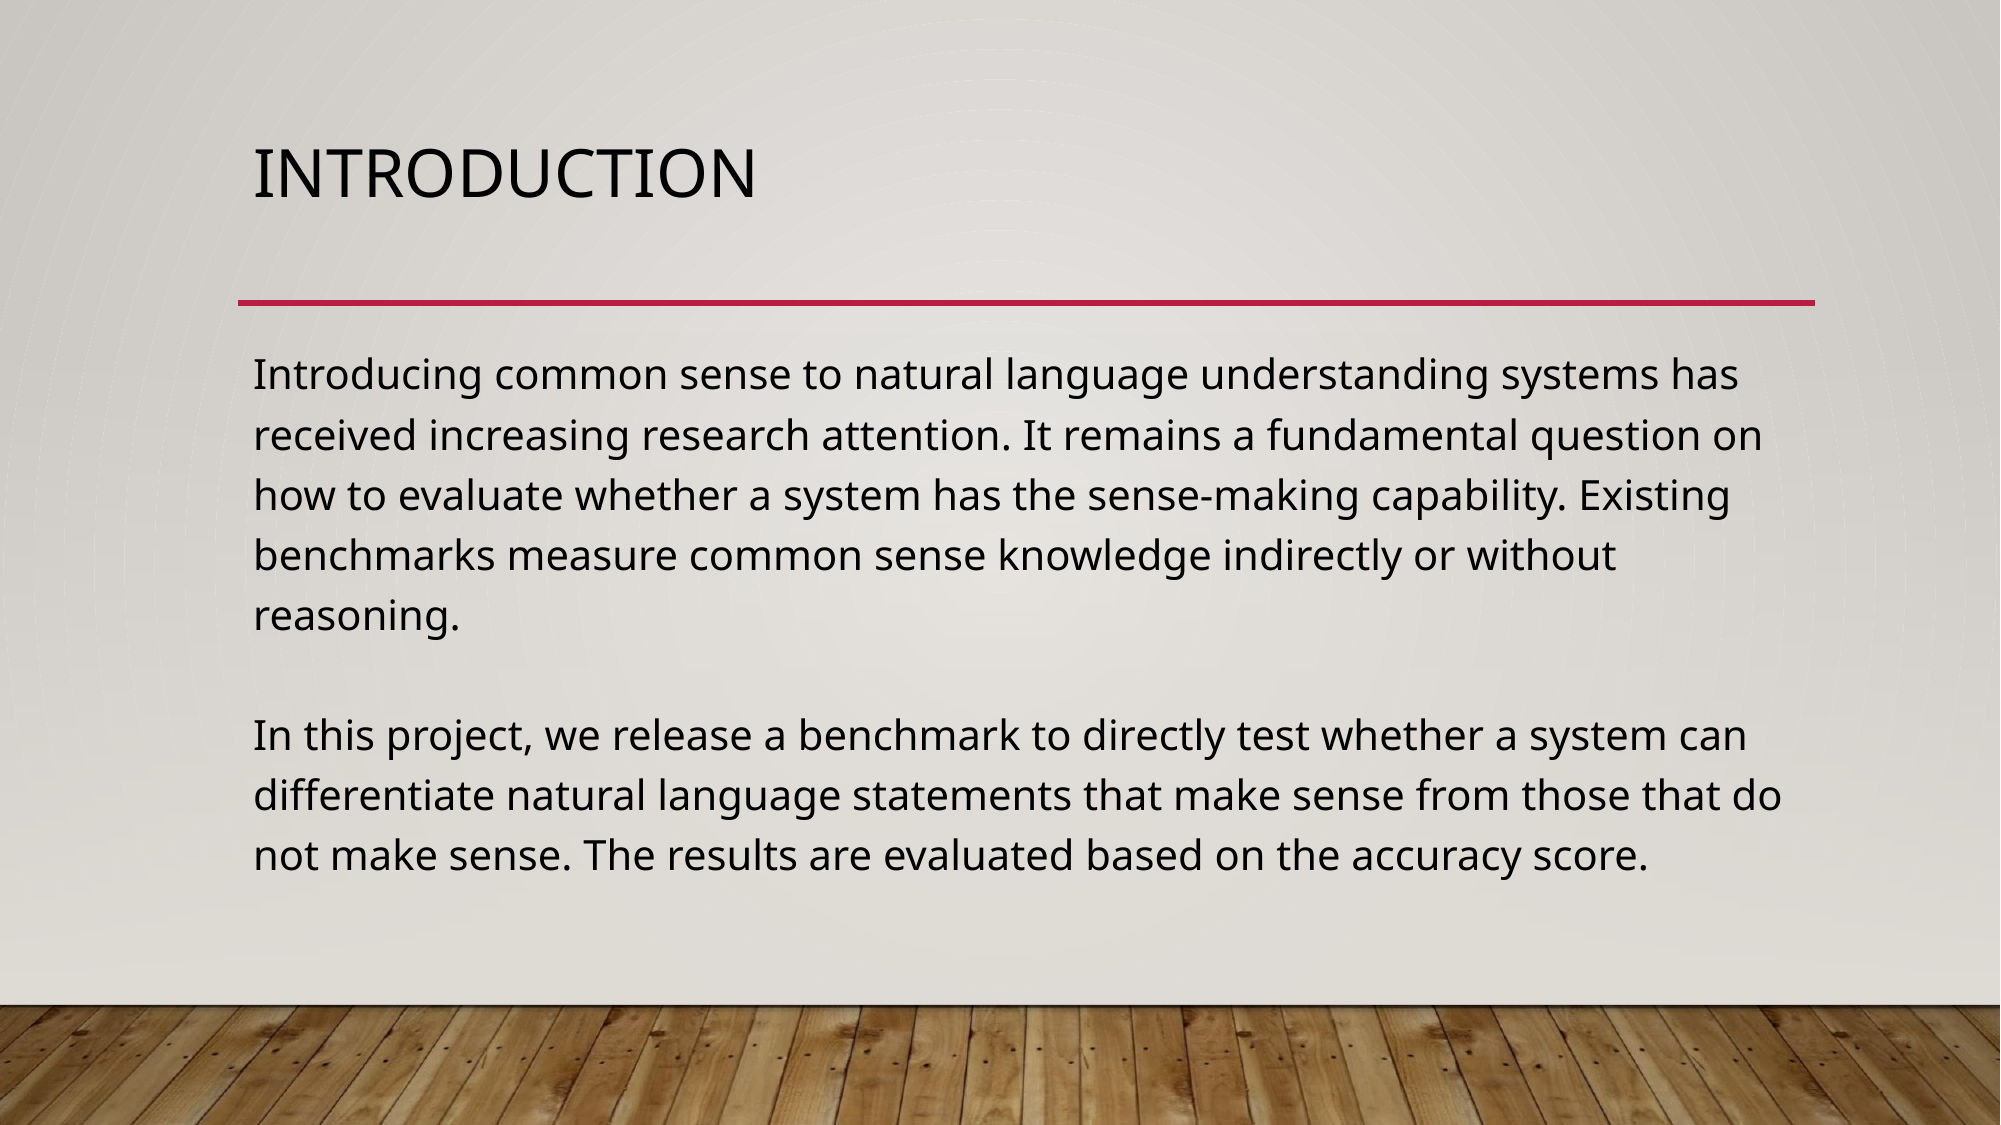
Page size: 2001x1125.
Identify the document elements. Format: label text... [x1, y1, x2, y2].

picture [0, 1005, 2000, 1125]
list Introducing common sense to natural language understanding systems has received increasing research attention. It remains a fundamental question on how to evaluate whether a system has the sense-making capability. Existing benchmarks measure common sense knowledge indirectly or without reasoning. In this project, we release a benchmark to directly test whether a system can differentiate natural language statements that make sense from those that do not make sense. The results are evaluated based on the accuracy score. [238, 330, 1814, 897]
title INTRODUCTION [238, 131, 1814, 305]
